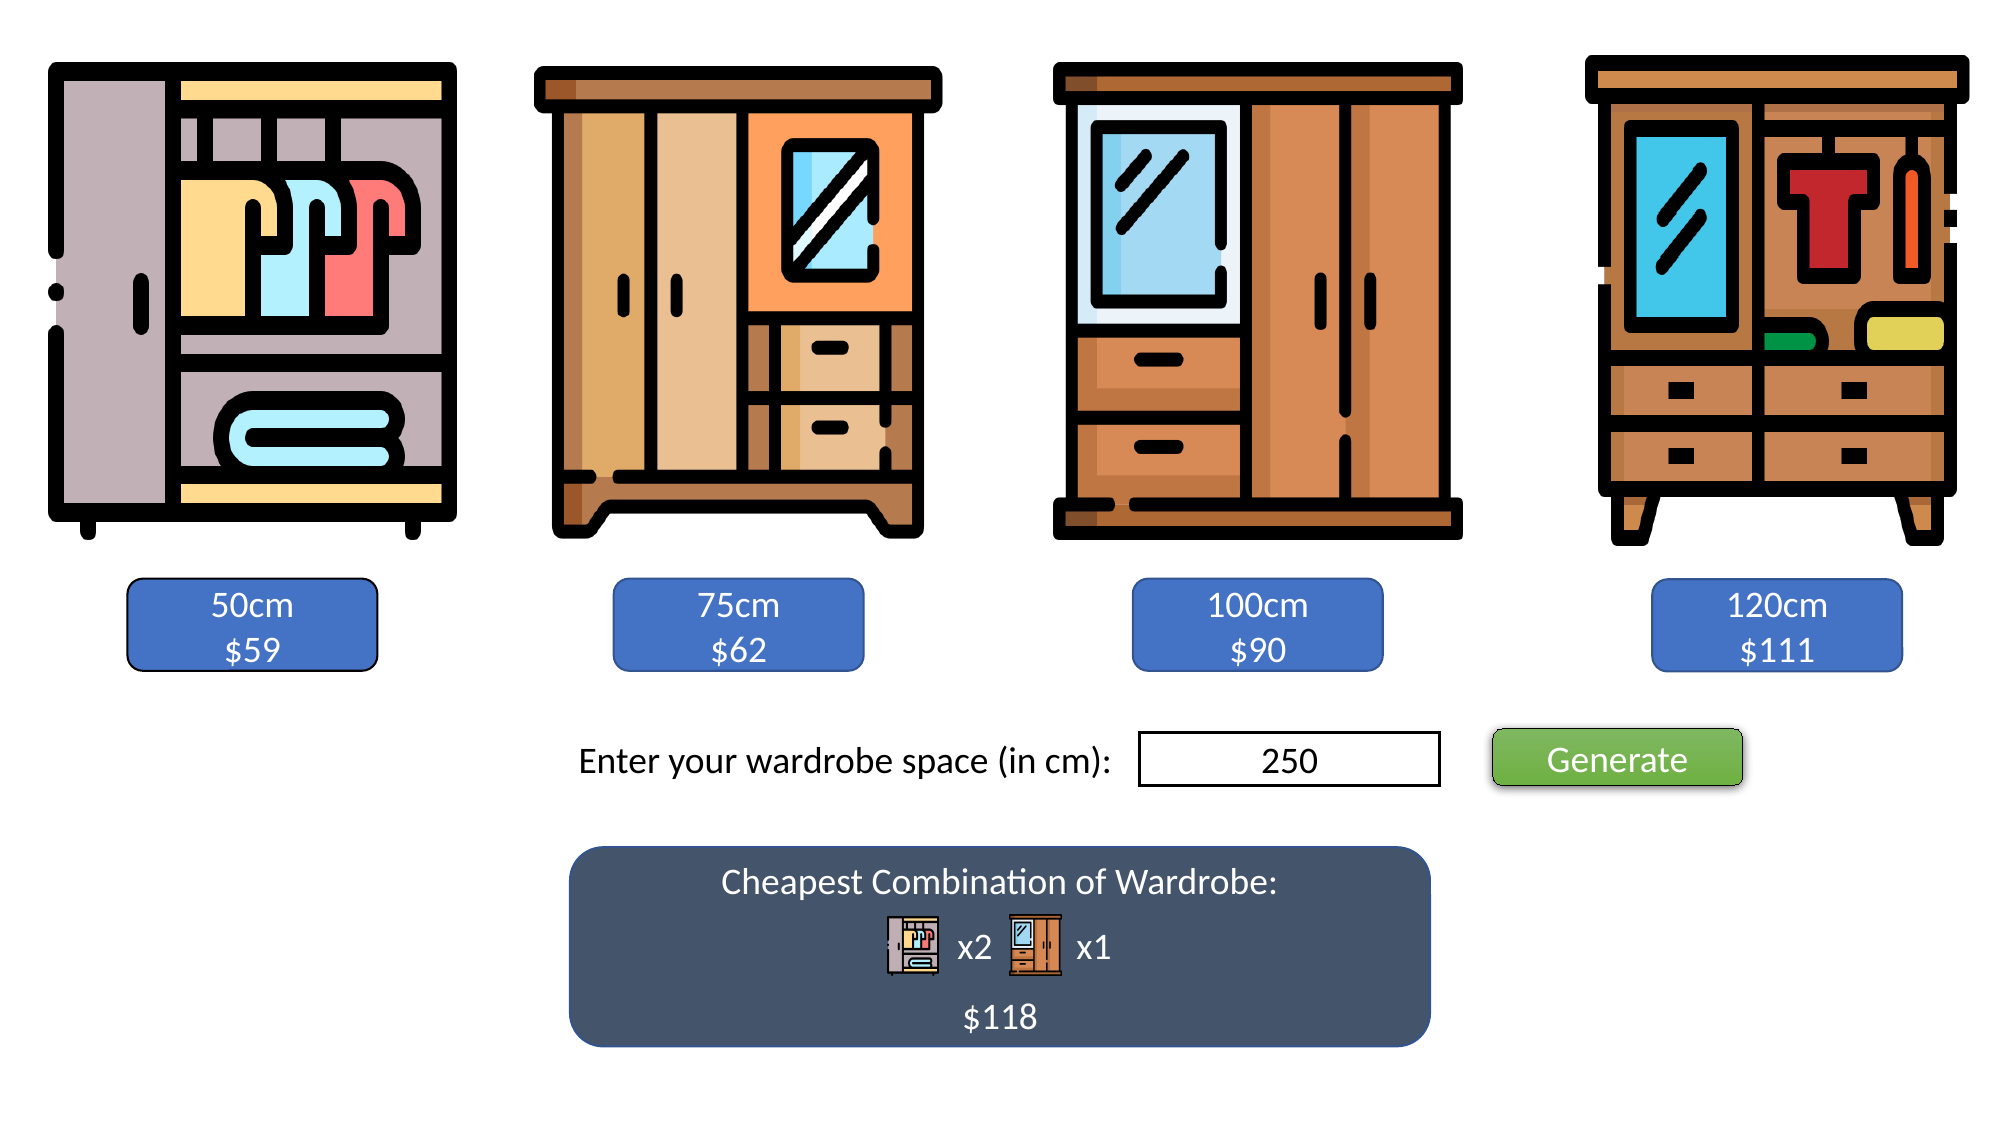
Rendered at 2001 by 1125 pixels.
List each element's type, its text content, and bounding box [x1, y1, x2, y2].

text_box 50cm $59 [126, 577, 379, 672]
picture [534, 62, 943, 540]
text_box 100cm $90 [1131, 577, 1384, 672]
picture [1572, 39, 1982, 563]
text_box 120cm $111 [1651, 578, 1904, 673]
picture [887, 916, 939, 976]
text_box 250 [1139, 732, 1441, 786]
text_box x2 [942, 914, 1008, 975]
text_box 75cm $62 [612, 577, 865, 672]
text_box Cheapest Combination of Wardrobe: $118 [568, 846, 1432, 1048]
text_box Generate [1492, 728, 1743, 786]
text_box x1 [1062, 914, 1127, 975]
picture [1009, 914, 1062, 976]
picture [1053, 62, 1463, 540]
text_box Enter your wardrobe space (in cm): [563, 728, 1136, 789]
picture [48, 62, 457, 540]
